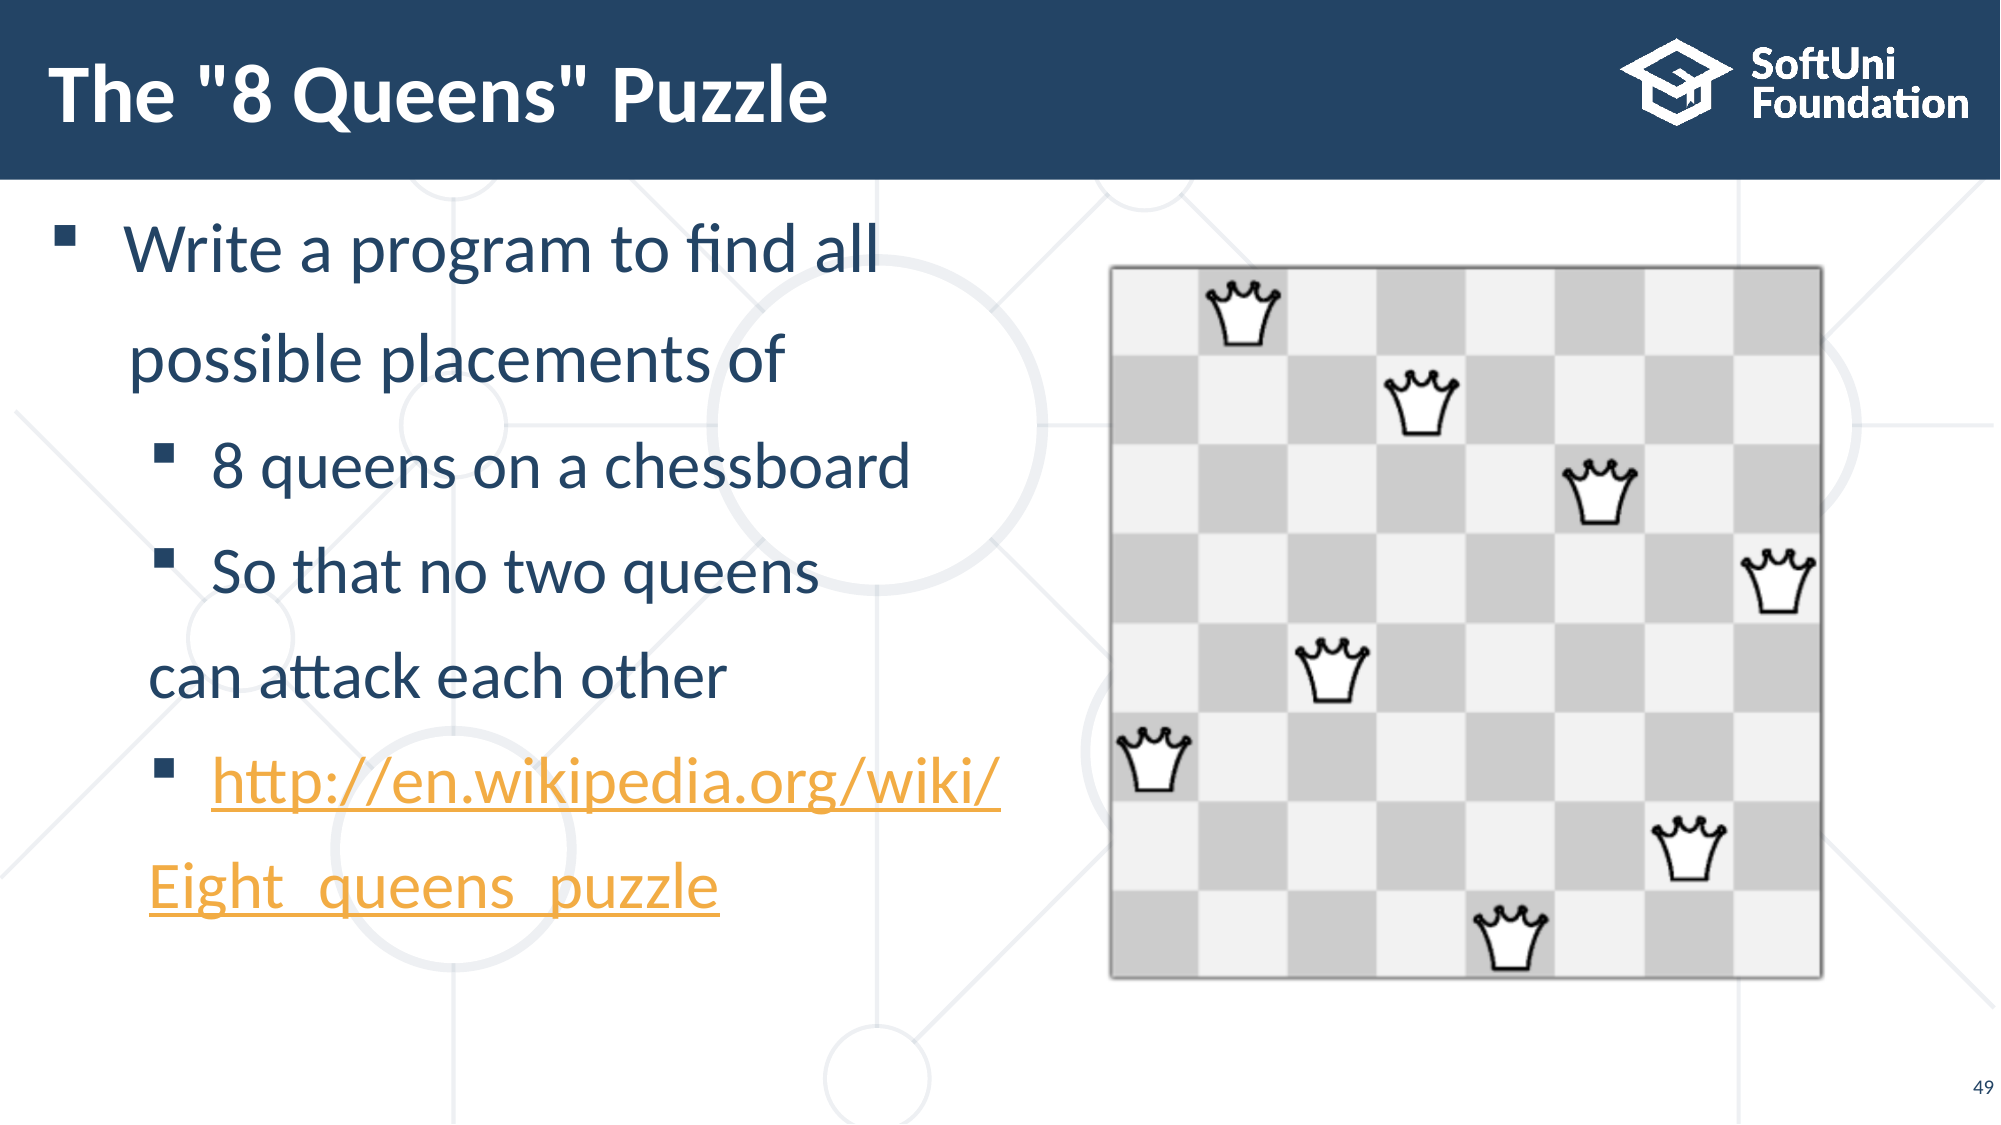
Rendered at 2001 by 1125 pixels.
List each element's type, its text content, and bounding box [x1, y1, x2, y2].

slide_number 49 [1929, 1070, 2000, 1103]
picture [1619, 38, 1968, 126]
list Write a program to find all possible placements of 8 queens on a chessboard So that no two queens can attack each other http://en.wikipedia.org/wiki/ Eight_queens_puzzle [31, 196, 1970, 1050]
title The "8 Queens" Puzzle [31, 16, 1591, 162]
picture [1106, 262, 1827, 984]
